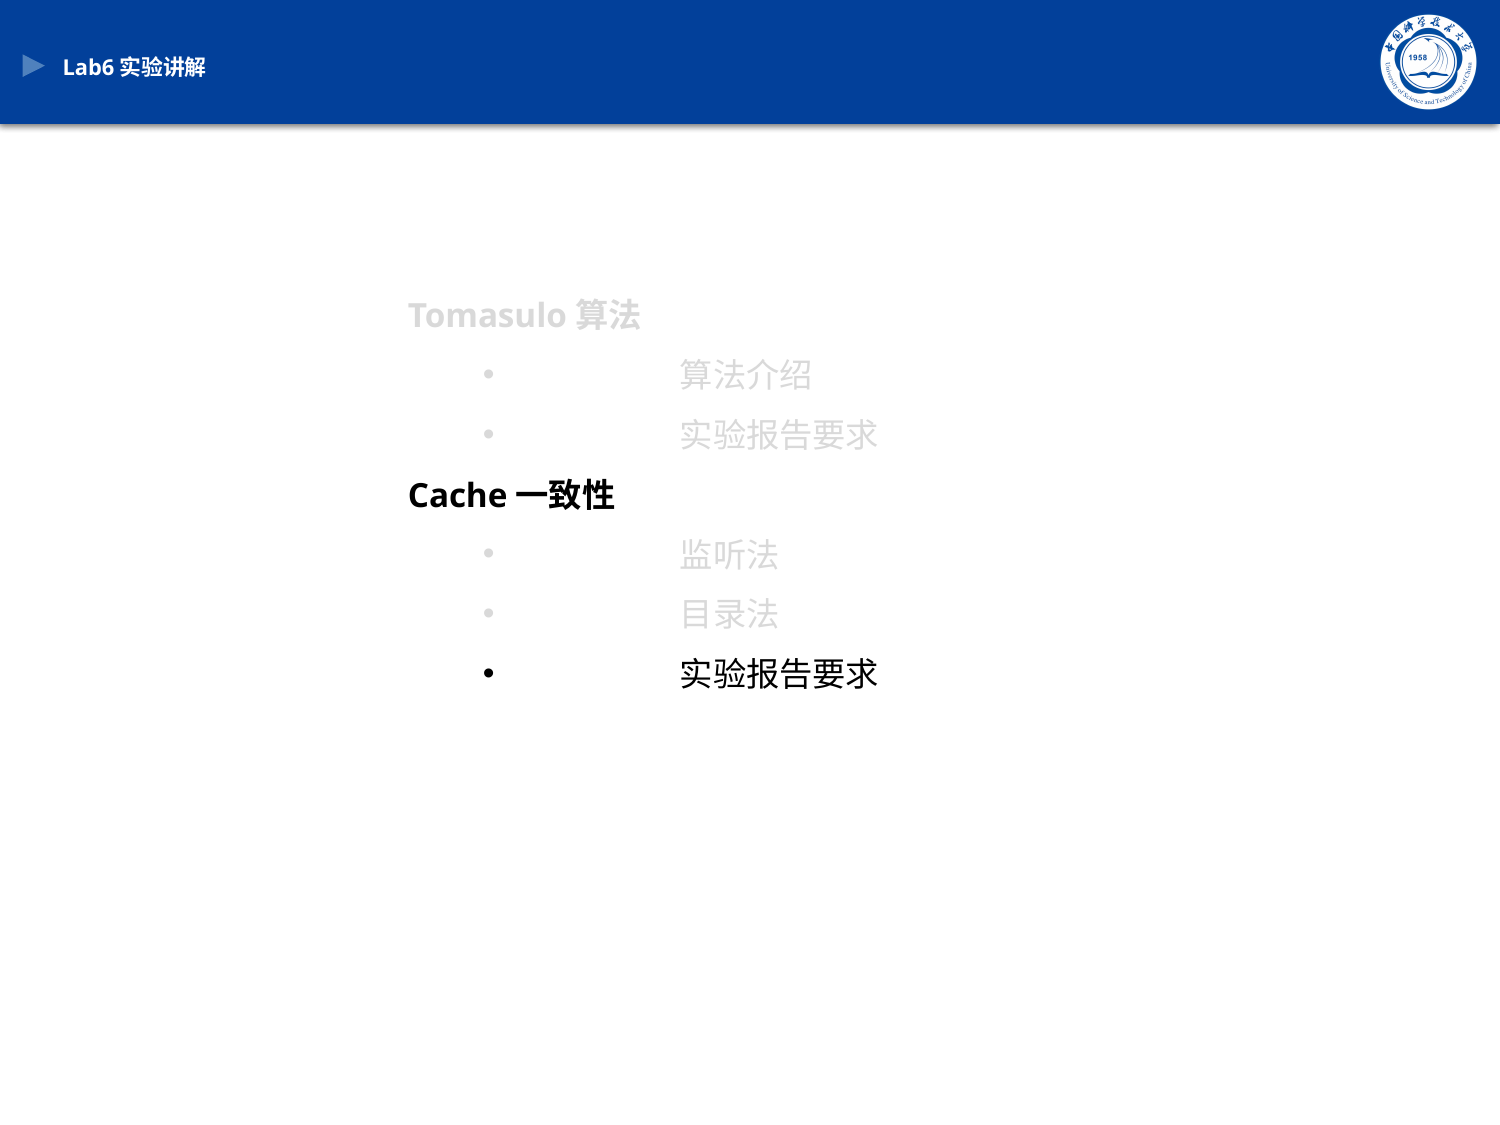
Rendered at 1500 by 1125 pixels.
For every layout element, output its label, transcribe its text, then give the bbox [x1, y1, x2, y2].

text_box Tomasulo算法 算法介绍 实验报告要求 Cache一致性 监听法 目录法 实验报告要求 [393, 266, 895, 701]
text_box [22, 45, 1056, 88]
picture [1379, 13, 1478, 111]
